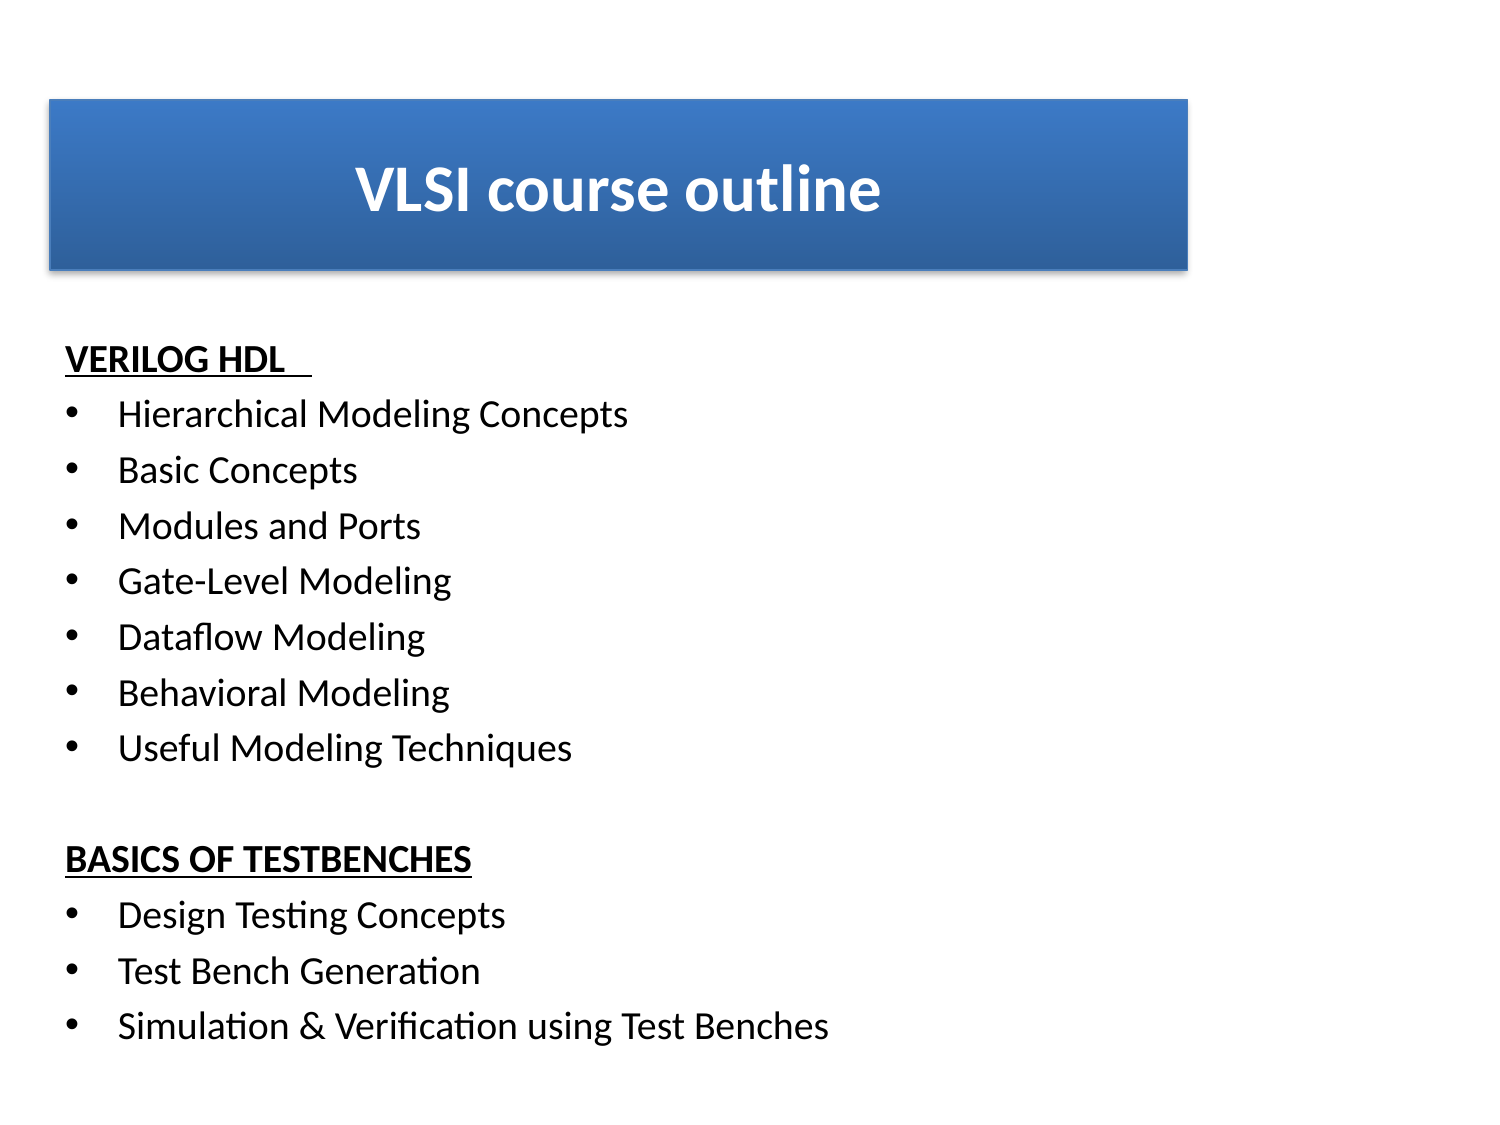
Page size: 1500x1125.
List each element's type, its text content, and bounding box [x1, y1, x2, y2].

text_box VLSI course outline [49, 99, 1188, 271]
list VERILOG HDL Hierarchical Modeling Concepts Basic Concepts Modules and Ports Gate-Level Modeling Dataflow Modeling Behavioral Modeling Useful Modeling Techniques BASICS OF TESTBENCHES Design Testing Concepts Test Bench Generation Simulation & Verification using Test Benches [50, 324, 1450, 1063]
